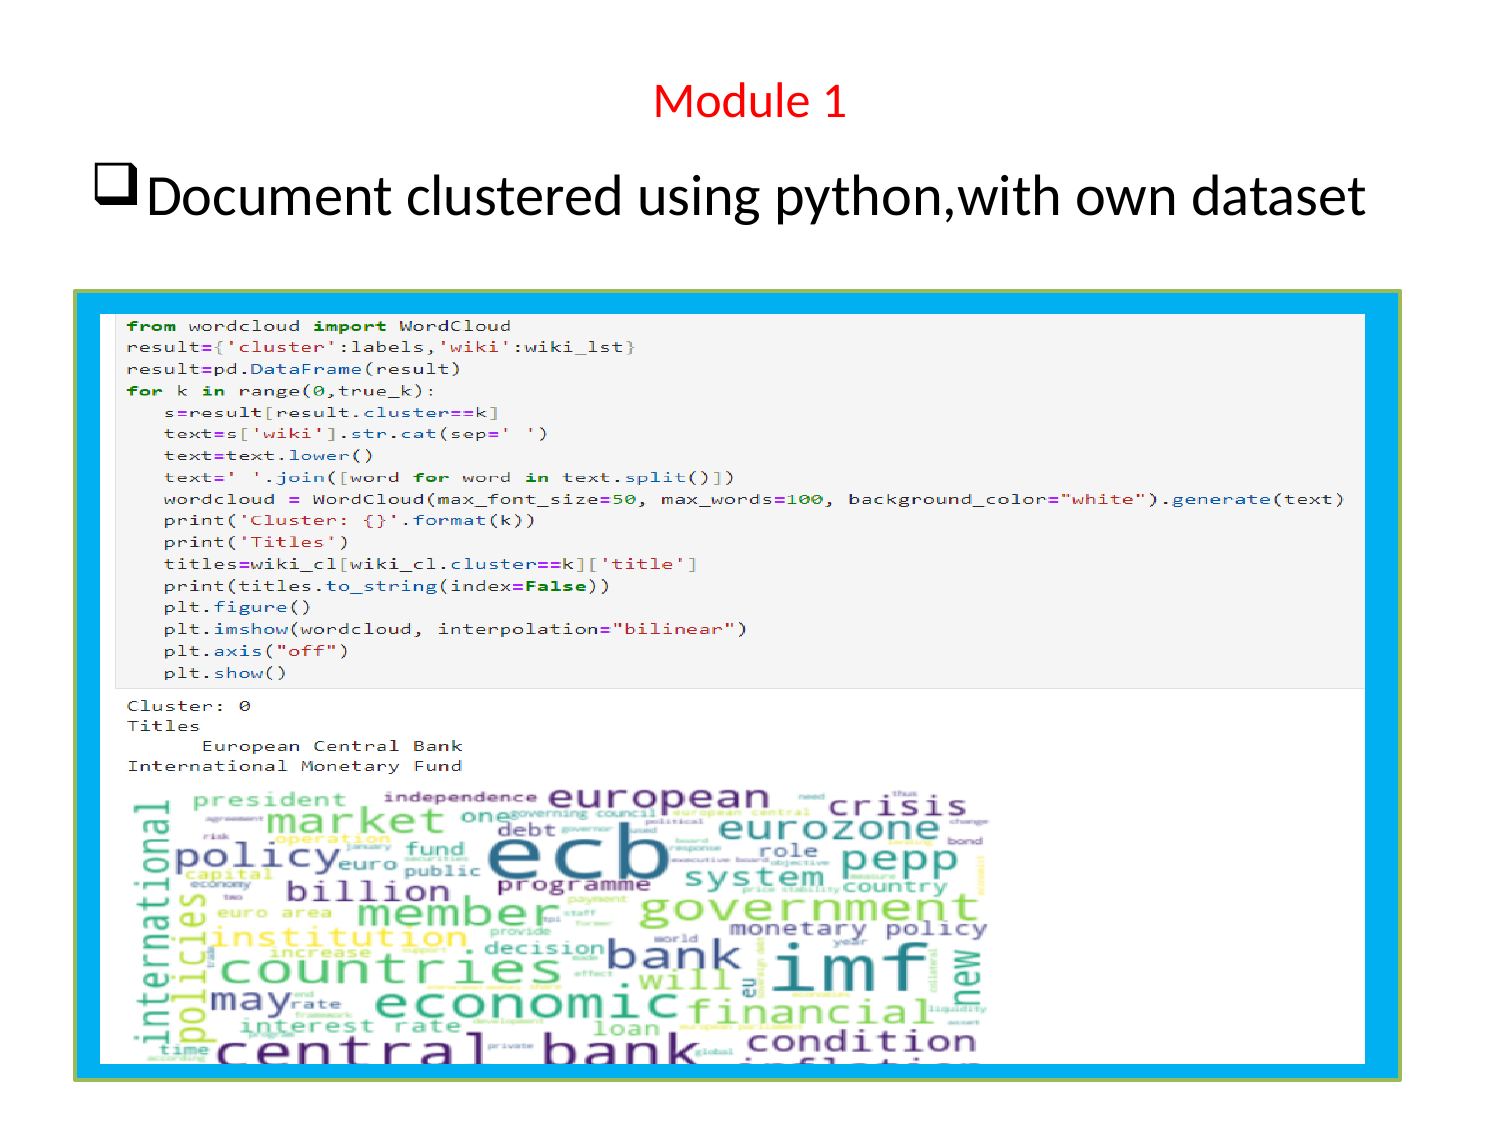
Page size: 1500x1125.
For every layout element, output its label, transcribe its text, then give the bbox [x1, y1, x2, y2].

list Document clustered using python,with own dataset [75, 149, 1425, 1047]
picture [101, 315, 1364, 1063]
text_box [73, 289, 1402, 1082]
title Module 1 [75, 45, 1425, 149]
